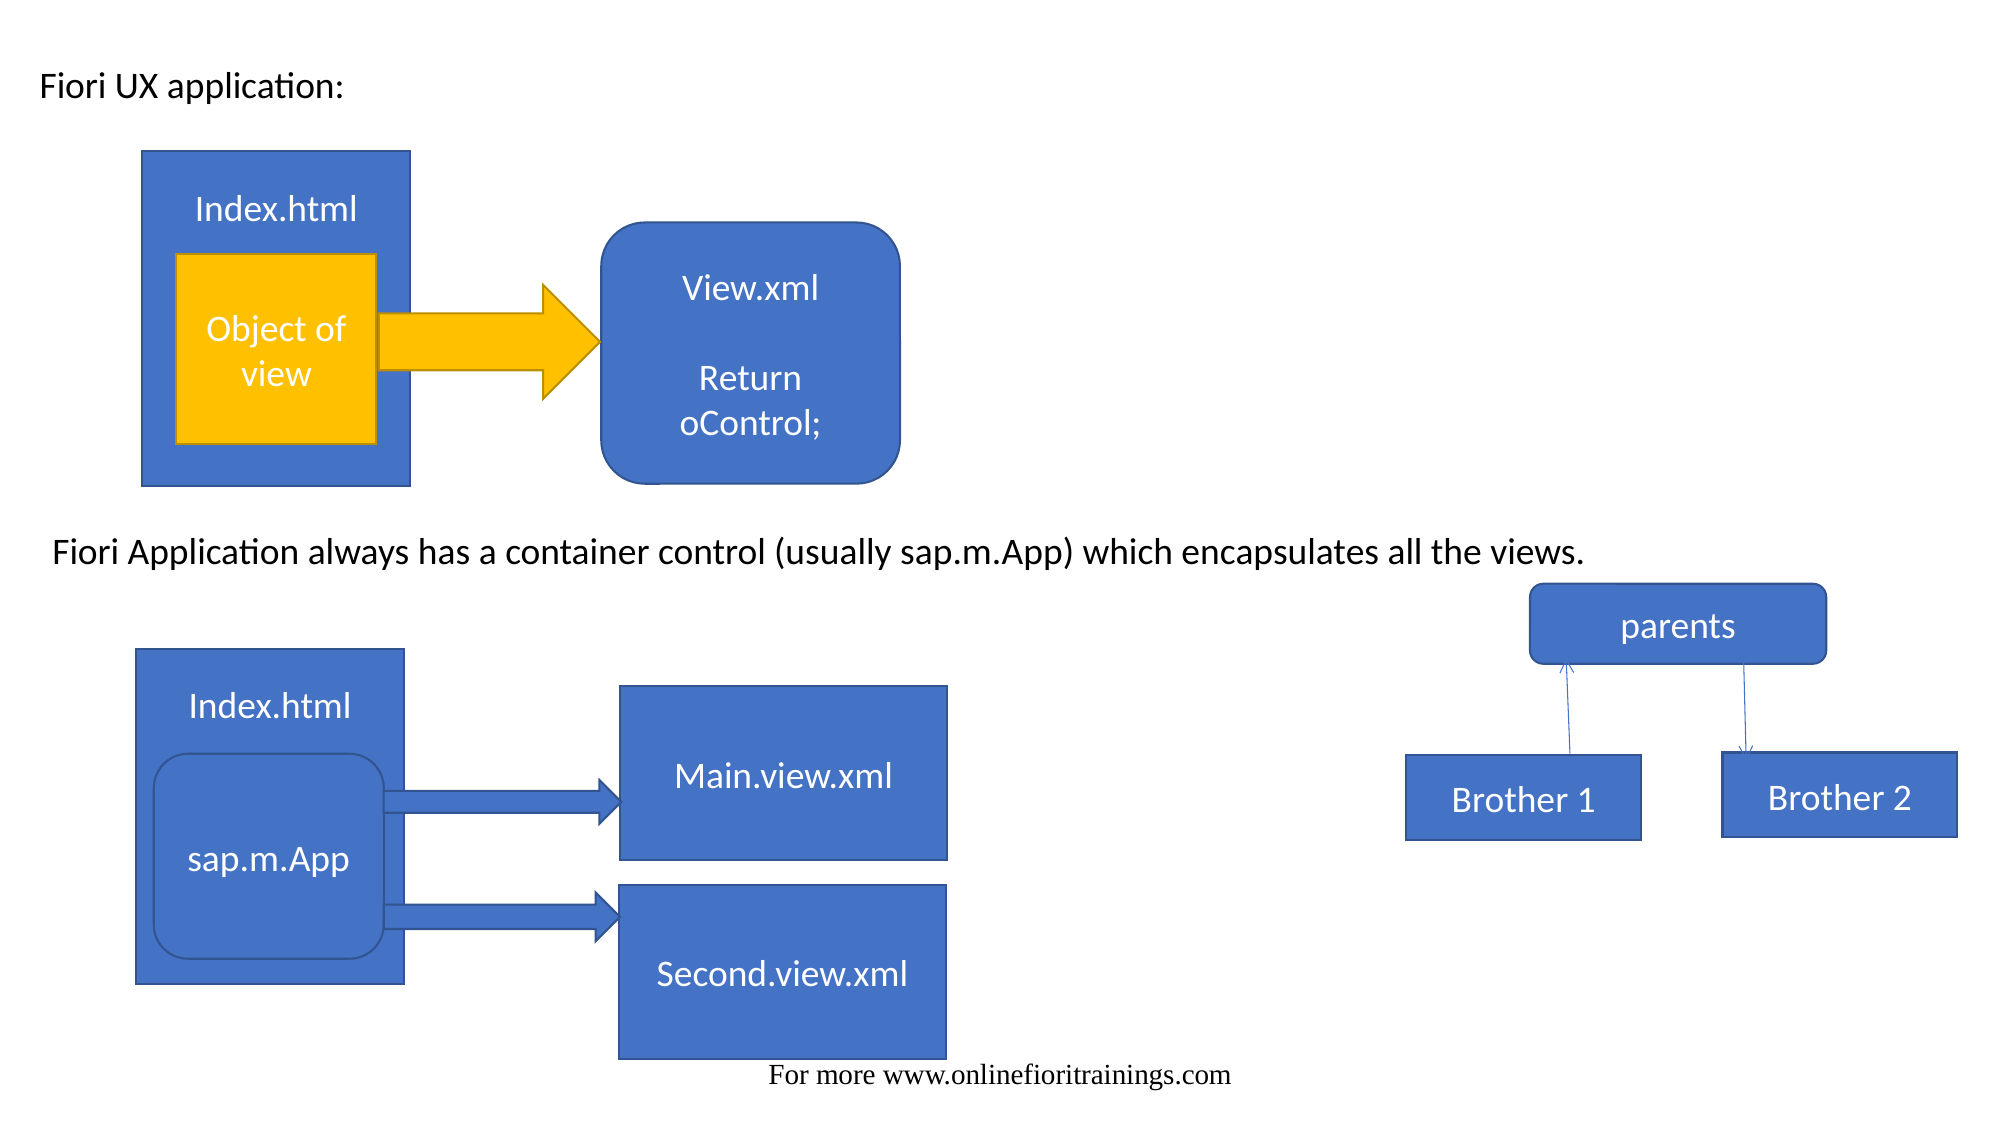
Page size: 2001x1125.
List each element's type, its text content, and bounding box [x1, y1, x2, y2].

text_box [382, 889, 622, 944]
text_box Second.view.xml [618, 884, 947, 1060]
text_box [382, 777, 623, 827]
text_box Fiori UX application: [24, 53, 1969, 159]
text_box parents [1528, 582, 1828, 665]
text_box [1696, 709, 1794, 713]
text_box Main.view.xml [619, 685, 948, 861]
text_box Index.html [141, 150, 411, 487]
text_box Index.html [135, 648, 405, 985]
text_box Fiori Application always has a container control (usually sap.m.App) which encapsulates all the views. [37, 519, 1973, 580]
text_box Object of view [175, 253, 377, 445]
text_box [377, 282, 602, 402]
footer For more www.onlinefioritrainings.com [662, 1042, 1338, 1103]
text_box Brother 2 [1721, 751, 1958, 838]
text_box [1520, 704, 1616, 709]
text_box View.xml Return oControl; [600, 221, 902, 485]
text_box Brother 1 [1405, 754, 1642, 841]
text_box sap.m.App [152, 752, 385, 960]
